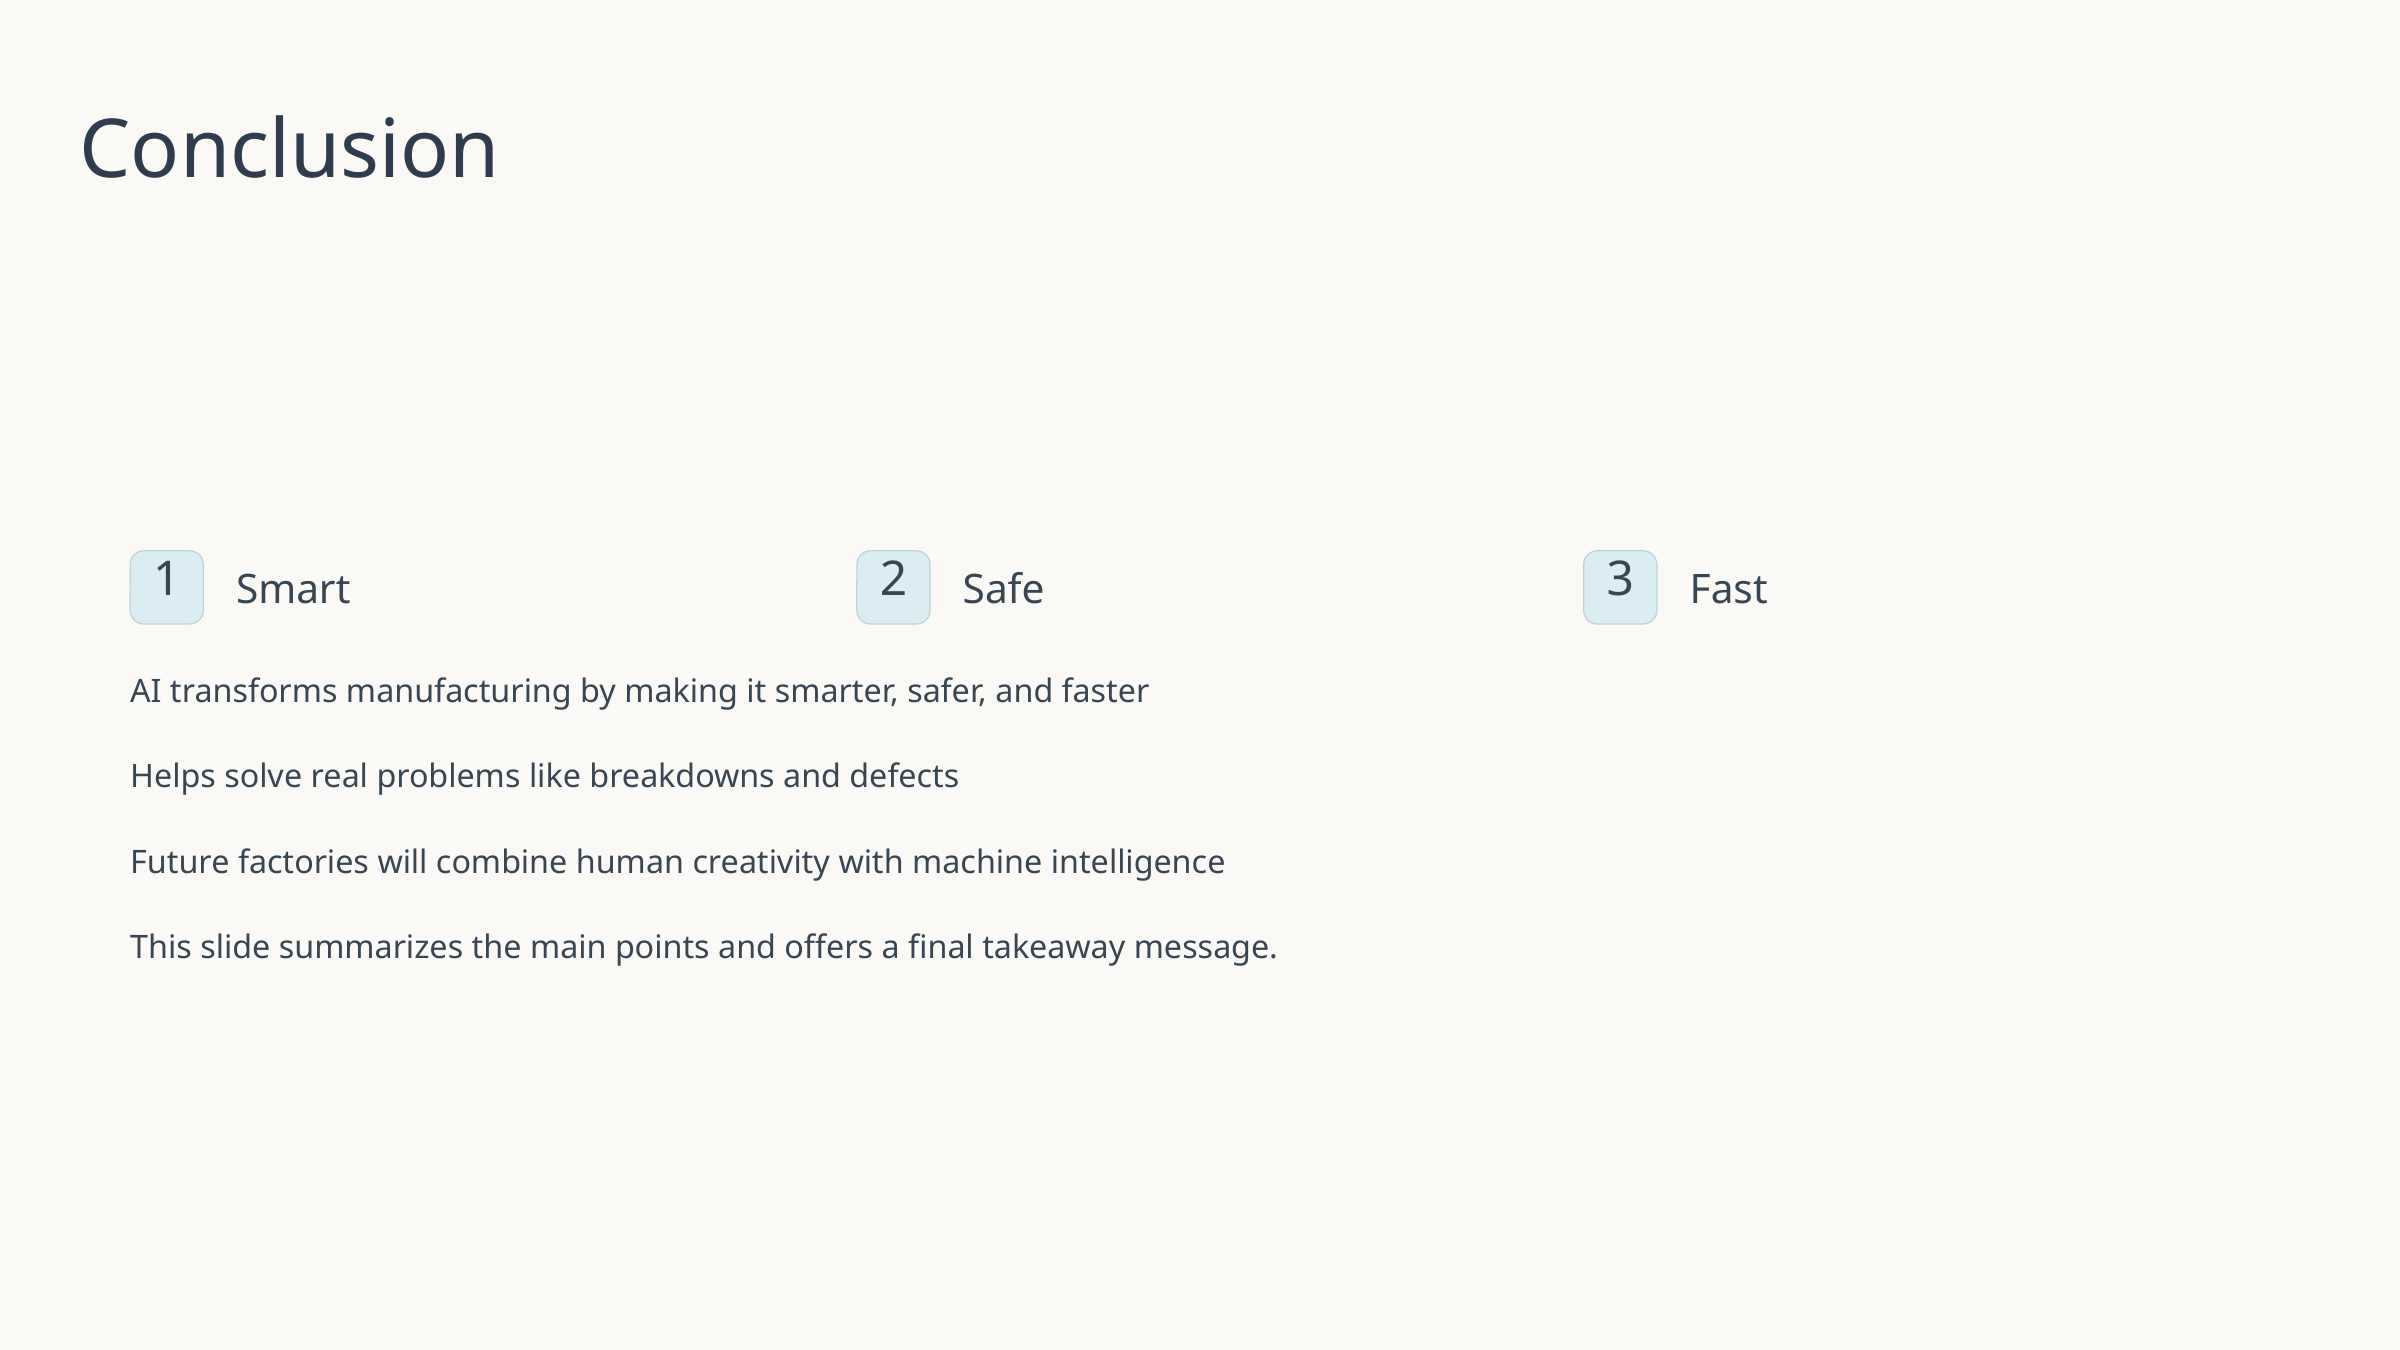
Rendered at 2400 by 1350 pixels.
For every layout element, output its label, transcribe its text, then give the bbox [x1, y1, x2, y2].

text_box 2 [869, 556, 918, 618]
text_box Conclusion [79, 92, 894, 195]
text_box Safe [962, 562, 1370, 613]
text_box AI transforms manufacturing by making it smarter, safer, and faster [130, 660, 2270, 710]
text_box [130, 550, 204, 625]
text_box [1583, 550, 1657, 625]
text_box Future factories will combine human creativity with machine intelligence [130, 831, 2270, 881]
text_box [856, 550, 931, 625]
text_box Helps solve real problems like breakdowns and defects [130, 746, 2270, 796]
text_box Fast [1689, 562, 2097, 613]
text_box This slide summarizes the main points and offers a final takeaway message. [130, 917, 2270, 966]
text_box Smart [235, 562, 643, 613]
text_box 3 [1595, 556, 1645, 618]
text_box 1 [142, 556, 192, 618]
